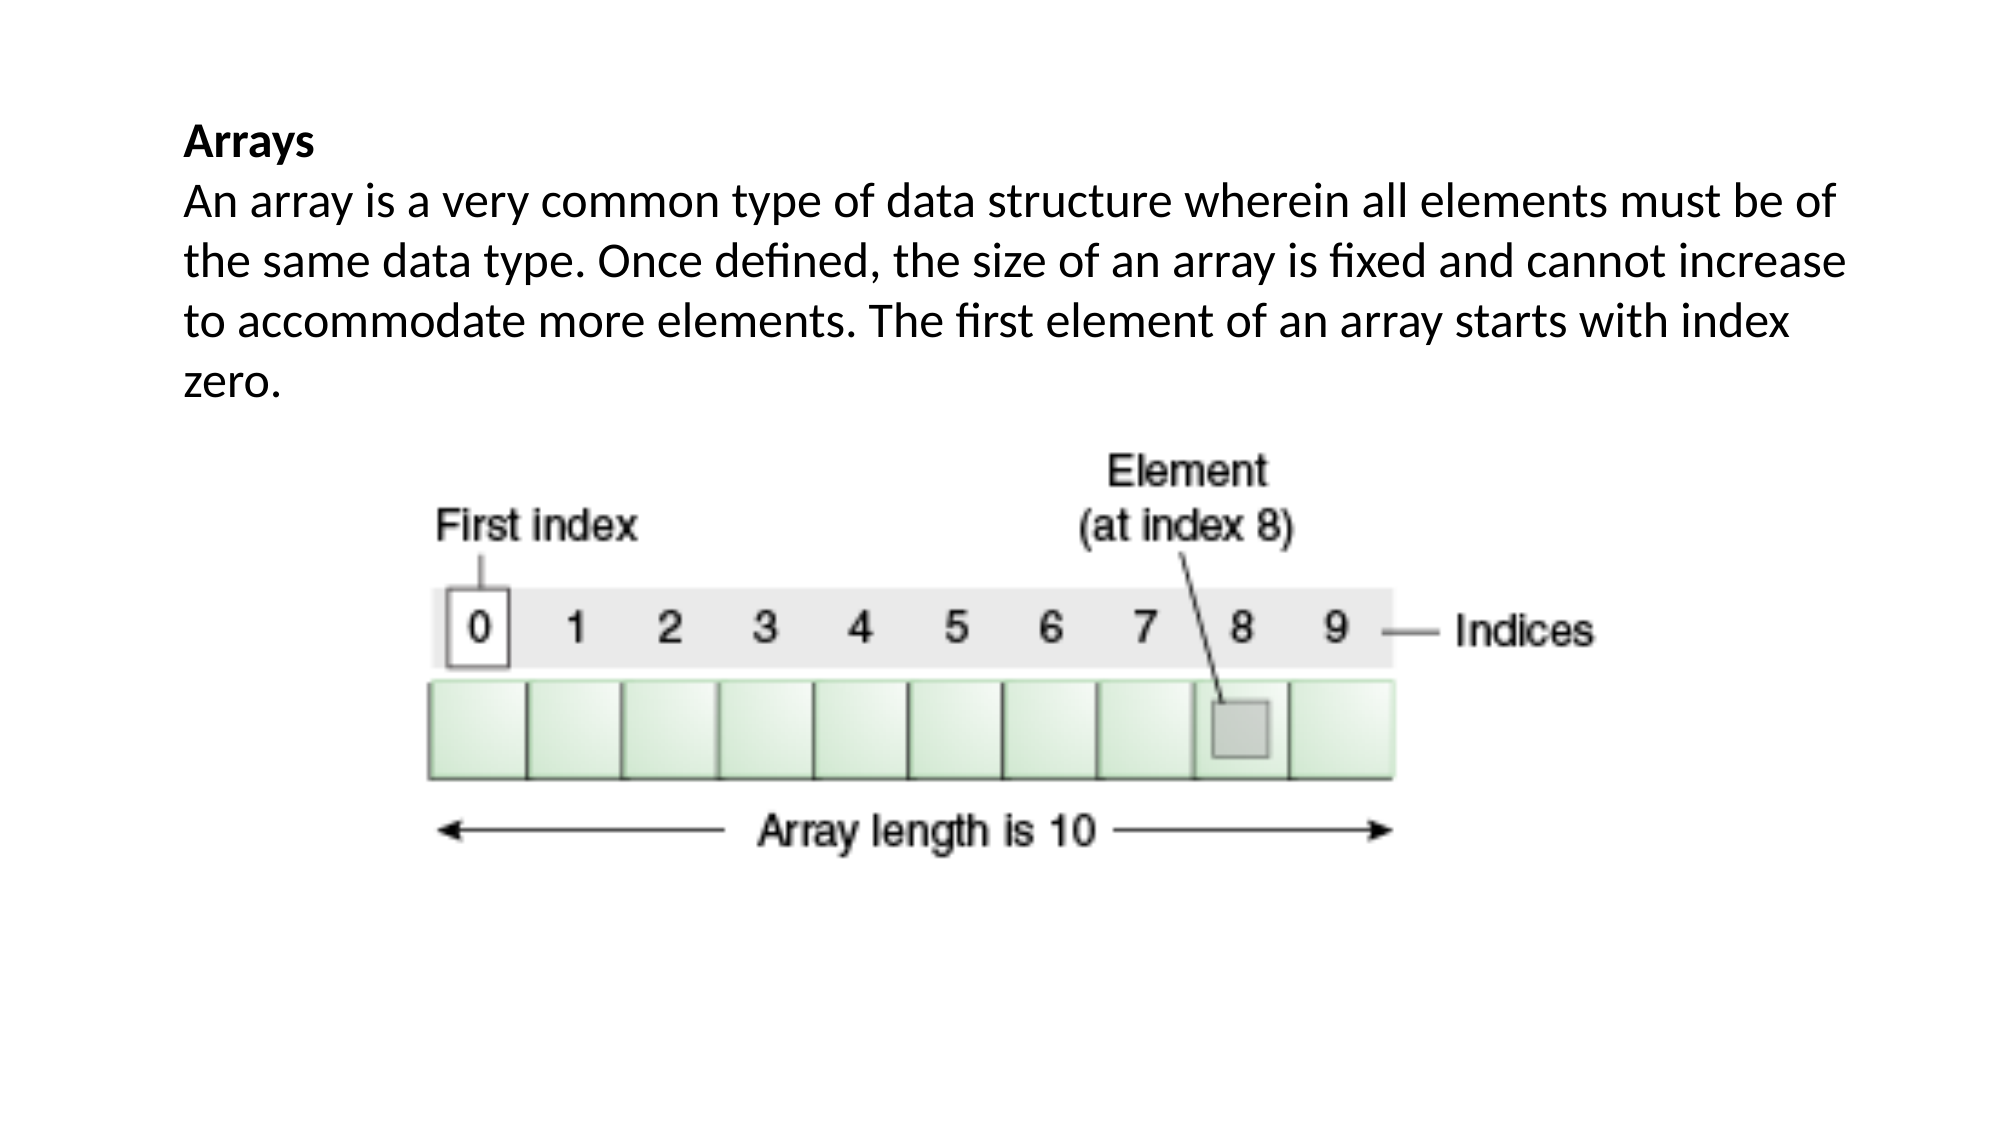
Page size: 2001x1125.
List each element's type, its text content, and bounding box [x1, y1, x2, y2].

picture [403, 433, 1619, 884]
text_box Arrays An array is a very common type of data structure wherein all elements must be of the same data type. Once defined, the size of an array is fixed and cannot increase to accommodate more elements. The first element of an array starts with index zero. [168, 100, 1915, 416]
